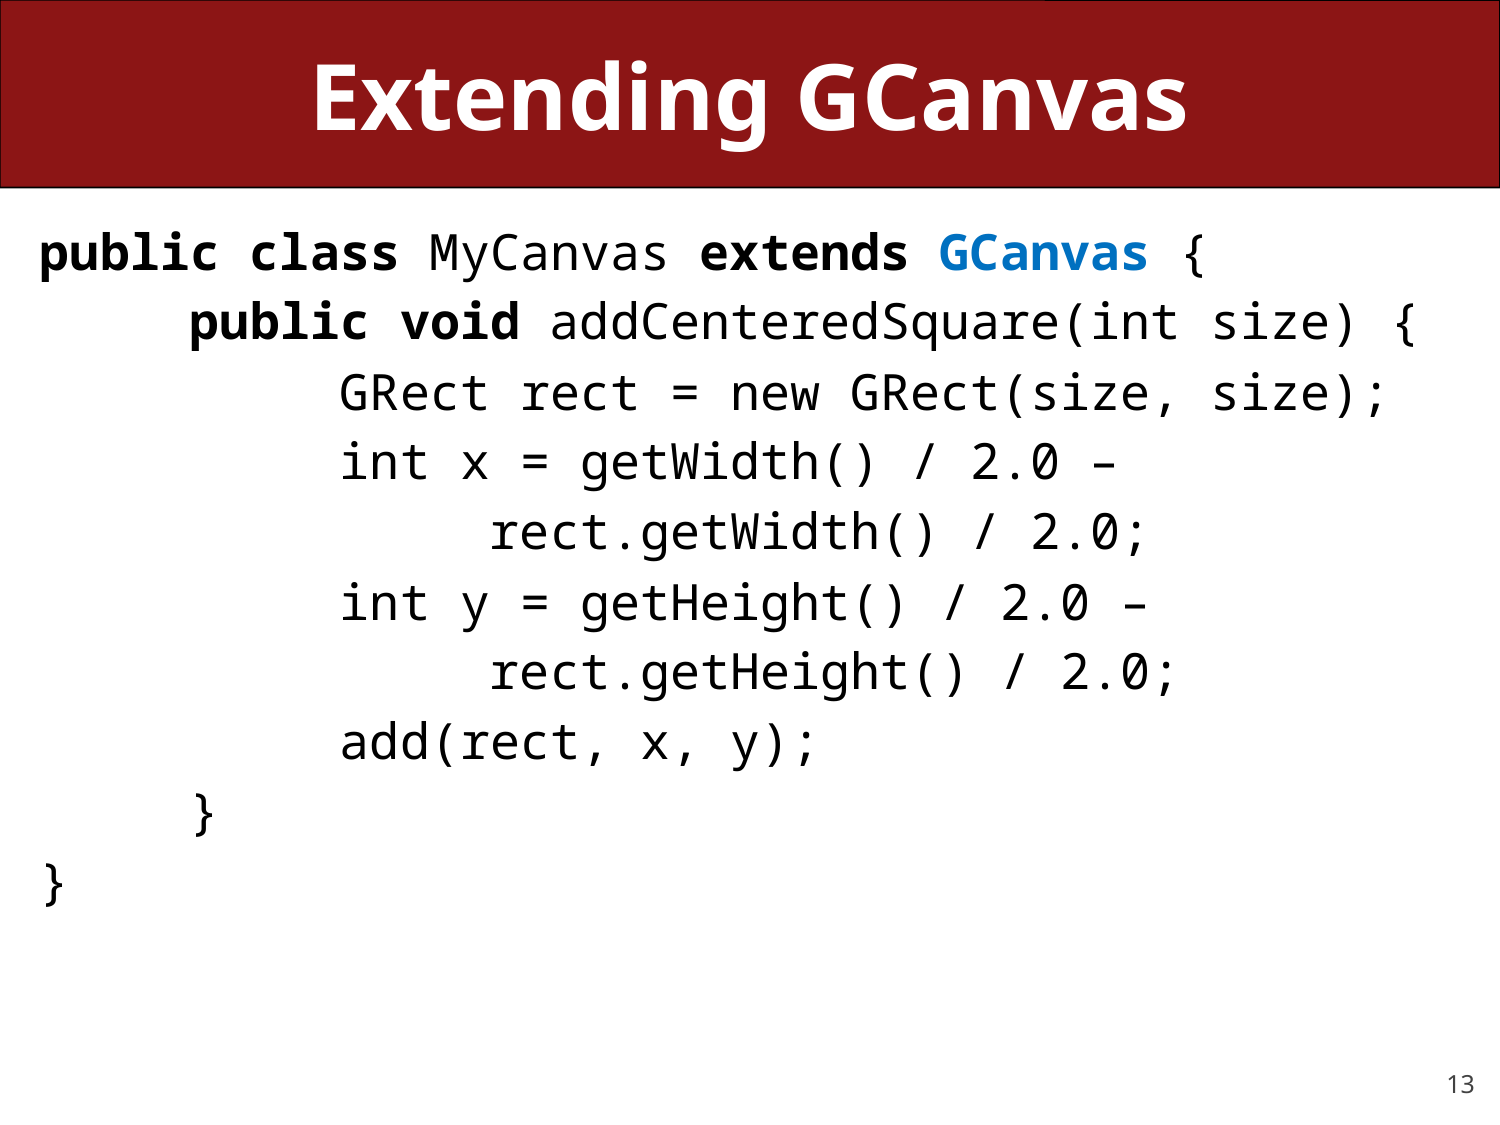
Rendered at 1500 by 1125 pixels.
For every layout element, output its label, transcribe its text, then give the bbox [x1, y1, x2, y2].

list public class MyCanvas extends GCanvas { public void addCenteredSquare(int size) { GRect rect = new GRect(size, size); int x = getWidth() / 2.0 – rect.getWidth() / 2.0; int y = getHeight() / 2.0 – rect.getHeight() / 2.0; add(rect, x, y); } } [24, 212, 1475, 1063]
title Extending GCanvas [75, 0, 1425, 188]
